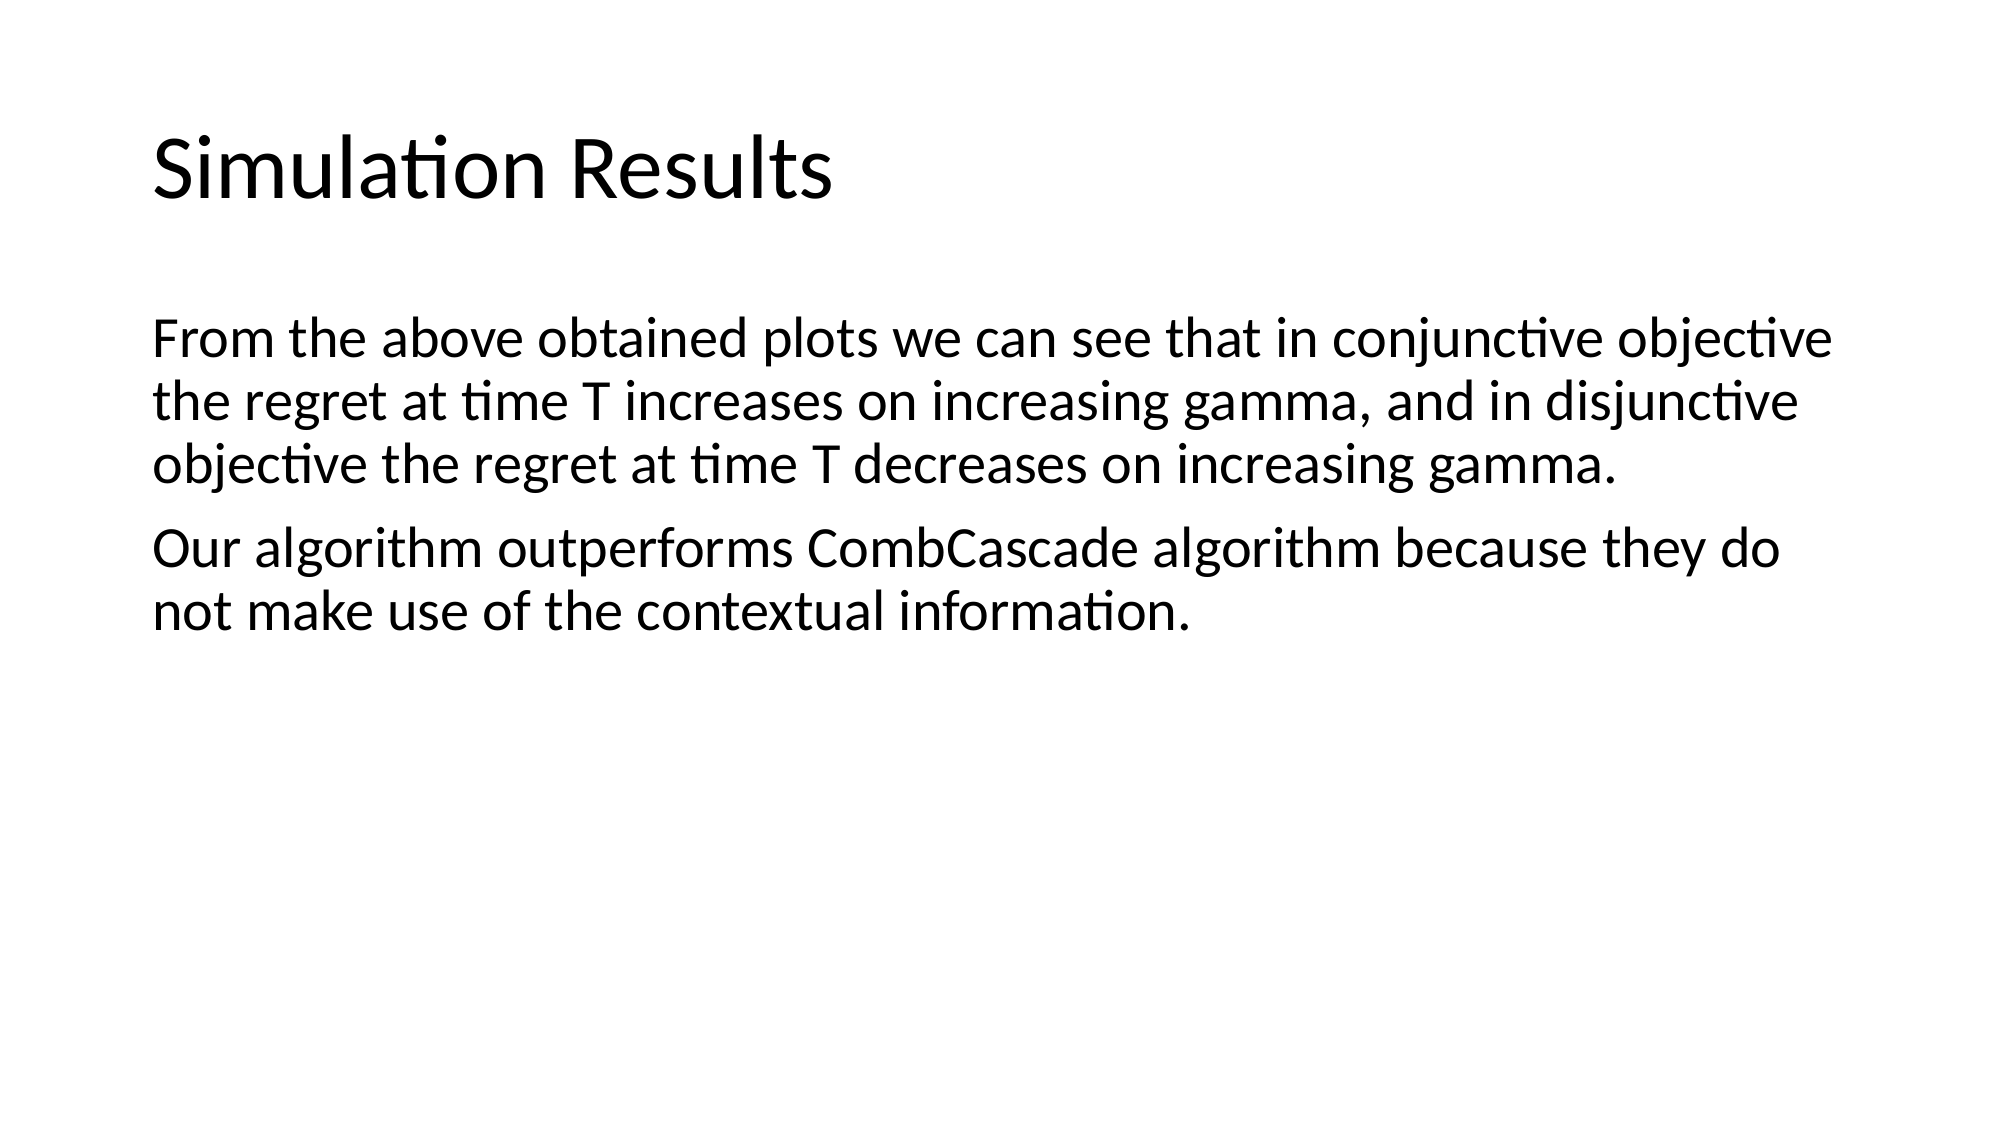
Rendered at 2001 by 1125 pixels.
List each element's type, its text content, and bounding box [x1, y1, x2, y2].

title Simulation Results [137, 59, 1863, 278]
list From the above obtained plots we can see that in conjunctive objective the regret at time T increases on increasing gamma, and in disjunctive objective the regret at time T decreases on increasing gamma. Our algorithm outperforms CombCascade algorithm because they do not make use of the contextual information. [137, 299, 1863, 1014]
